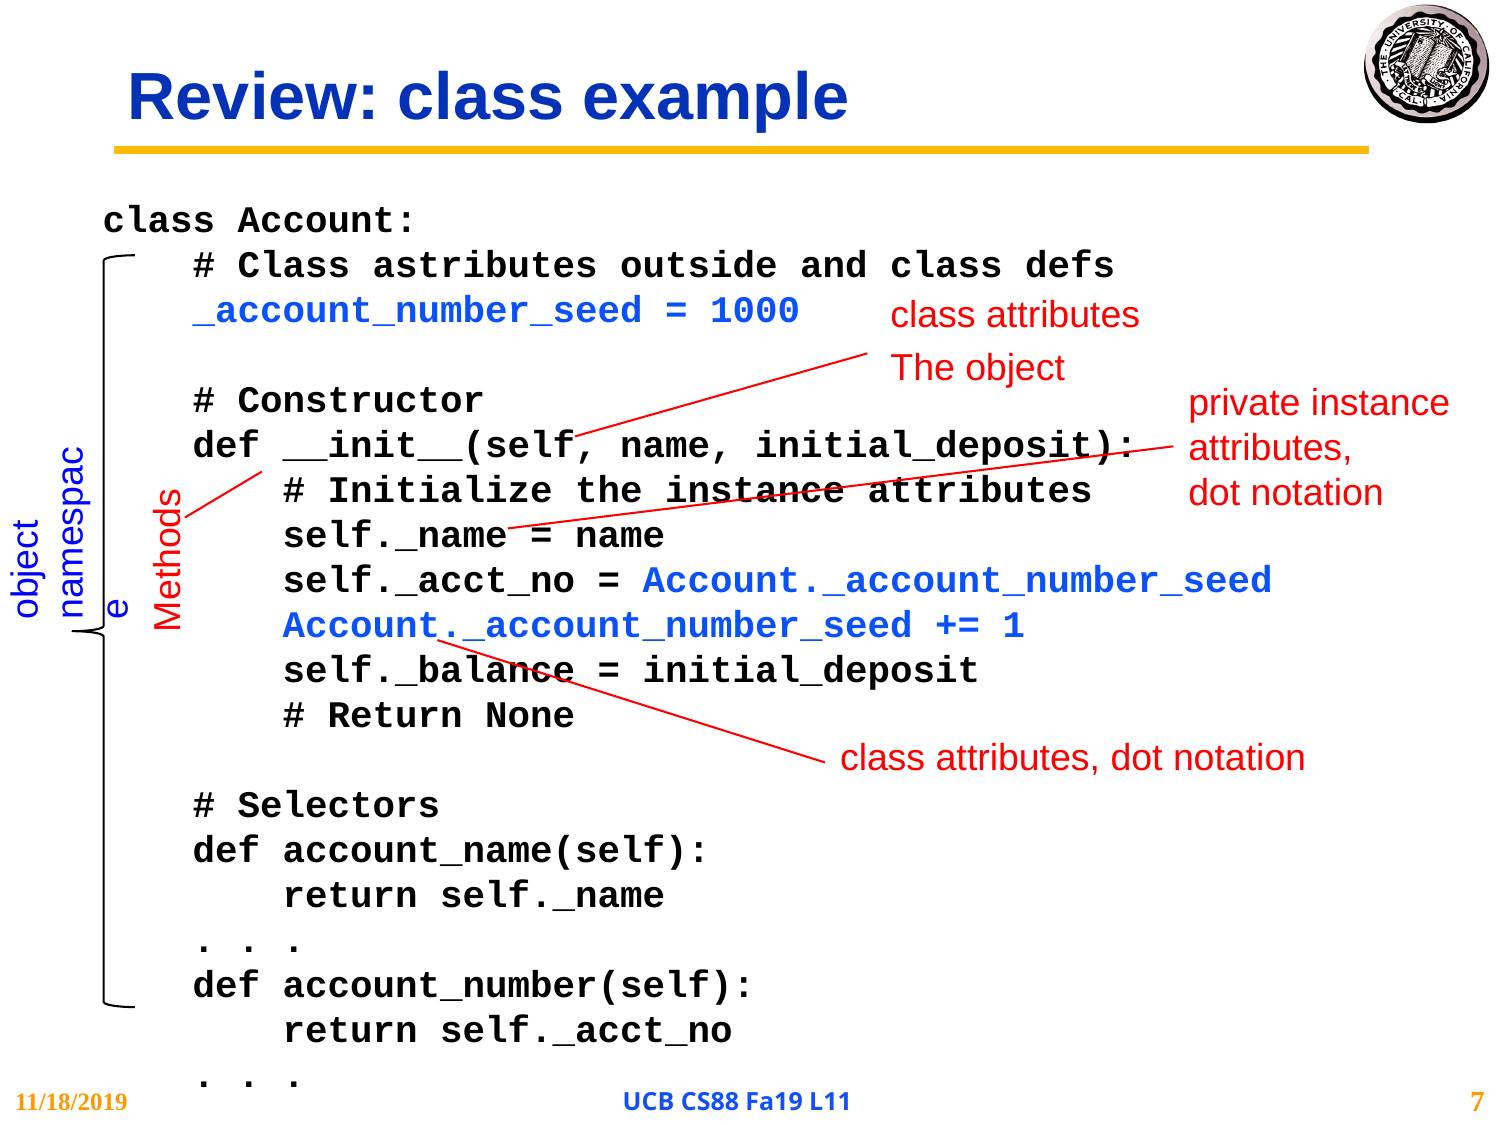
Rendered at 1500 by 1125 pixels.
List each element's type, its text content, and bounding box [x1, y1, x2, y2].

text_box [12, 254, 136, 1008]
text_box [437, 639, 826, 763]
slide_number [0, 1074, 250, 1125]
title Review: class example [112, 37, 1375, 159]
text_box class Account: # Class astributes outside and class defs _account_number_seed = 1000 # Constructor def __init__(self, name, initial_deposit): # Initialize the instance attributes self._name = name self._acct_no = Account._account_number_seed Account._account_number_seed += 1 self._balance = initial_deposit # Return None # Selectors def account_name(self): return self._name . . . def account_number(self): return self._acct_no . . . [87, 187, 1413, 1112]
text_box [507, 446, 1174, 529]
slide_number 7 [1412, 1074, 1500, 1125]
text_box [574, 335, 1083, 437]
footer UCB CS88 Fa19 L11 [500, 1074, 975, 1125]
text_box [134, 471, 263, 648]
text_box class attributes, dot notation [824, 725, 1327, 786]
text_box private instance attributes, dot notation [1173, 370, 1480, 523]
picture [1350, 0, 1500, 127]
text_box class attributes [875, 282, 1159, 343]
